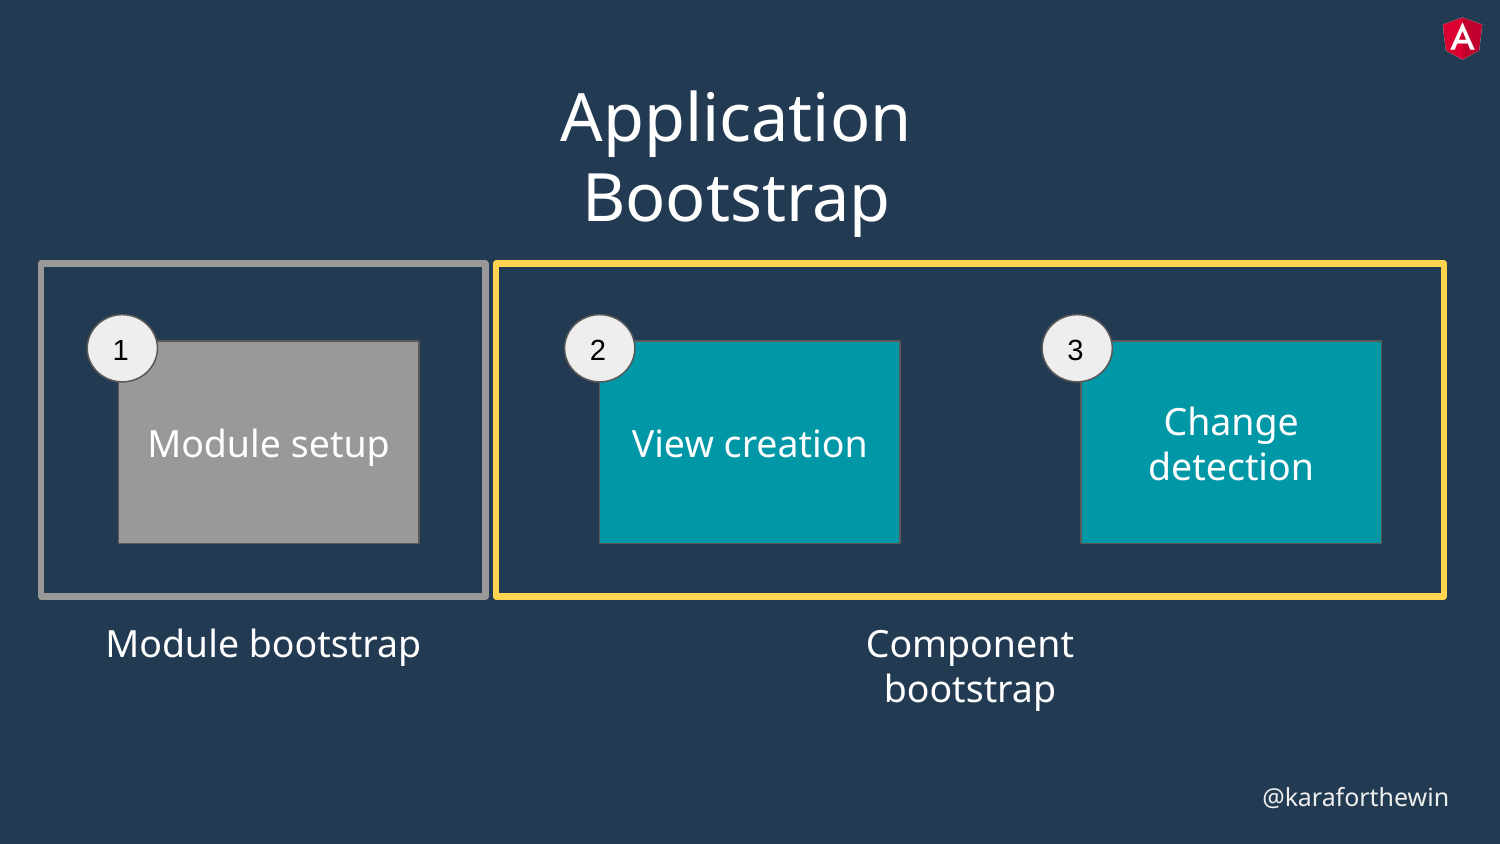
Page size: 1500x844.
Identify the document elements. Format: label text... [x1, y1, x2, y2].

text_box [41, 263, 486, 597]
picture [1436, 11, 1489, 64]
text_box 1 [87, 314, 158, 382]
text_box [496, 263, 1445, 597]
text_box Module bootstrap [57, 604, 470, 672]
text_box Component bootstrap [764, 604, 1176, 672]
text_box View creation [599, 341, 901, 544]
text_box 3 [1042, 314, 1113, 382]
text_box 2 [564, 314, 635, 382]
text_box Module setup [118, 341, 419, 544]
text_box Application Bootstrap [392, 60, 1081, 154]
text_box Change detection [1081, 341, 1382, 544]
